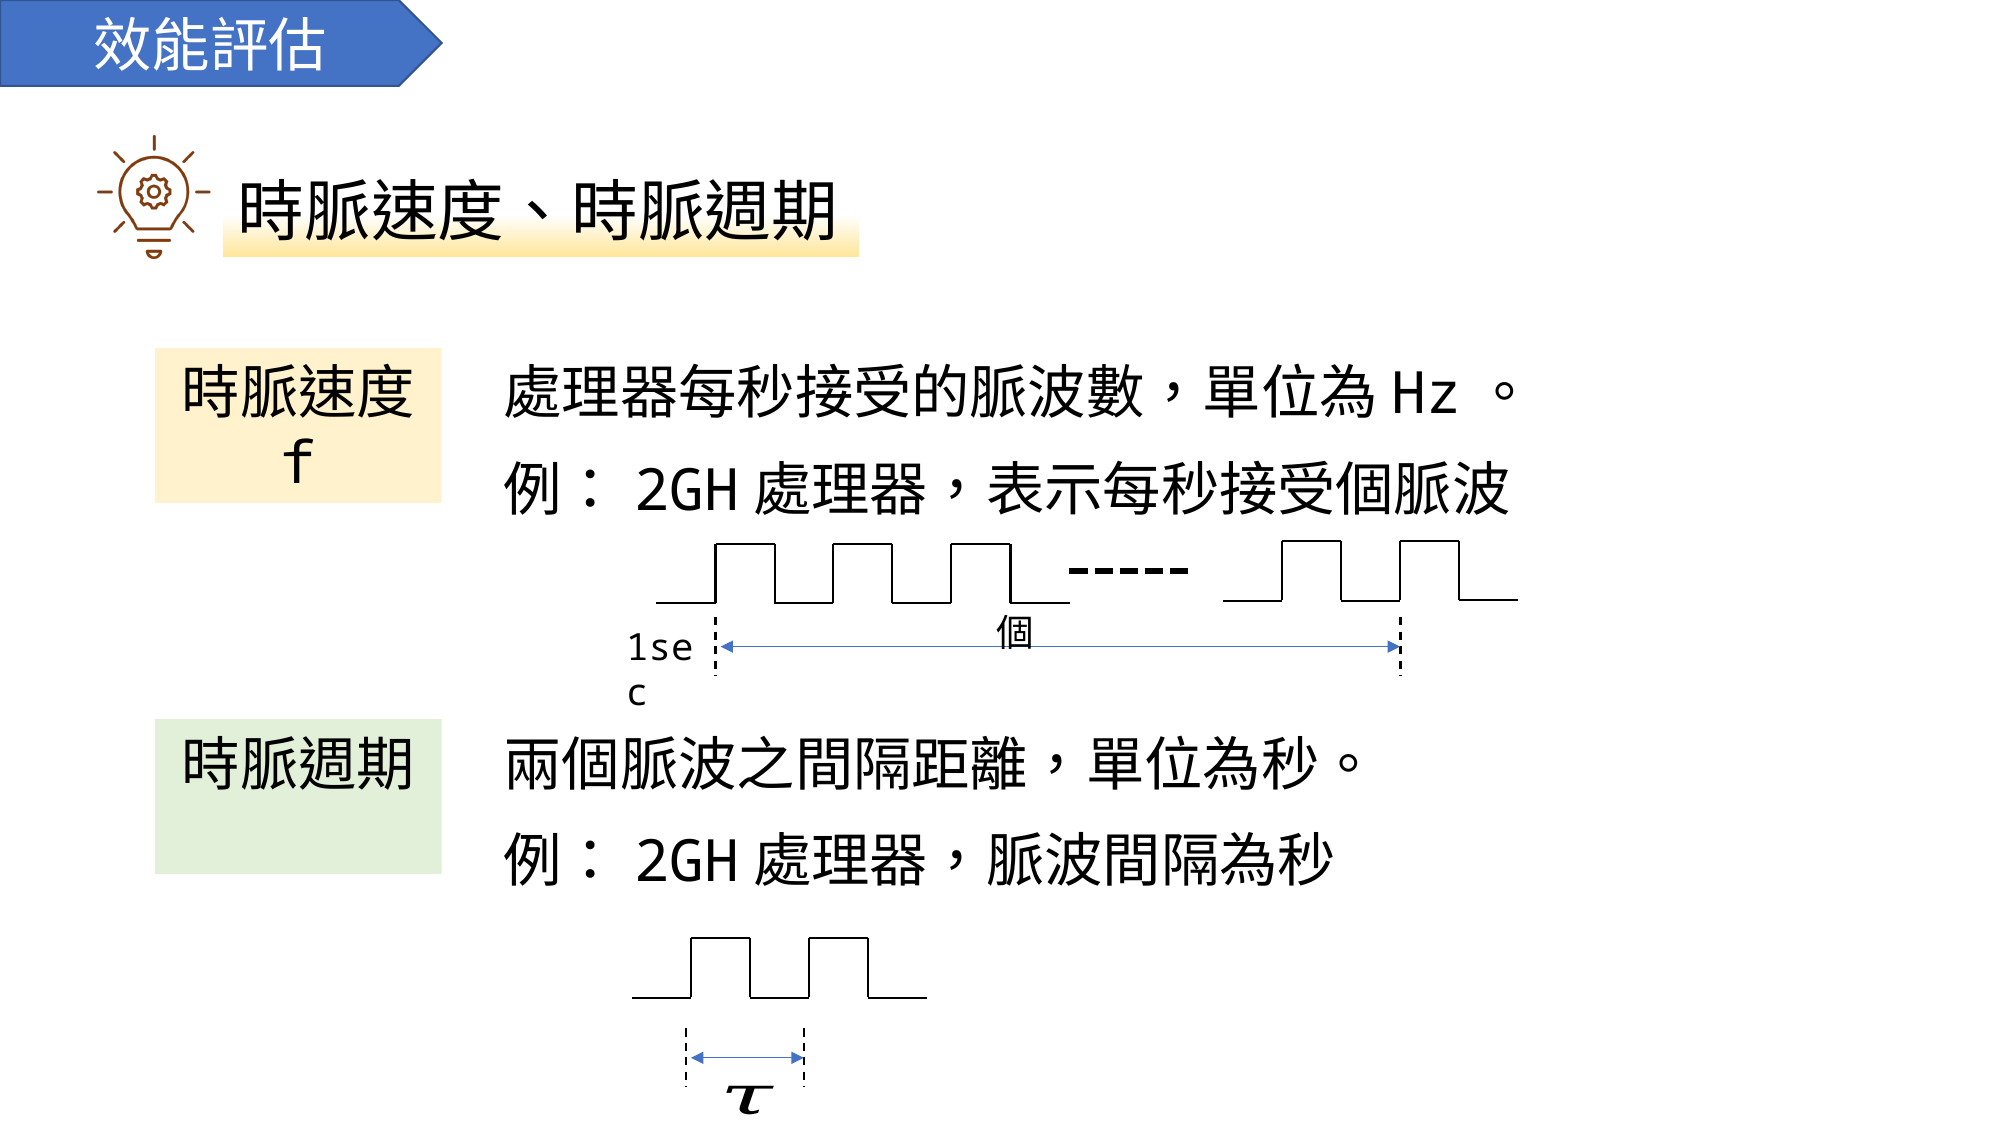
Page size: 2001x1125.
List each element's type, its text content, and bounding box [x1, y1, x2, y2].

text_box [87, 129, 860, 266]
text_box 兩個脈波之間隔距離，單位為秒。 [489, 719, 1686, 804]
text_box 效能評估 [0, 0, 444, 87]
text_box 時脈速度 f [155, 348, 442, 503]
text_box 處理器每秒接受的脈波數，單位為Hz。 [489, 348, 1686, 433]
text_box 1sec [611, 615, 721, 721]
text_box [656, 541, 1519, 604]
